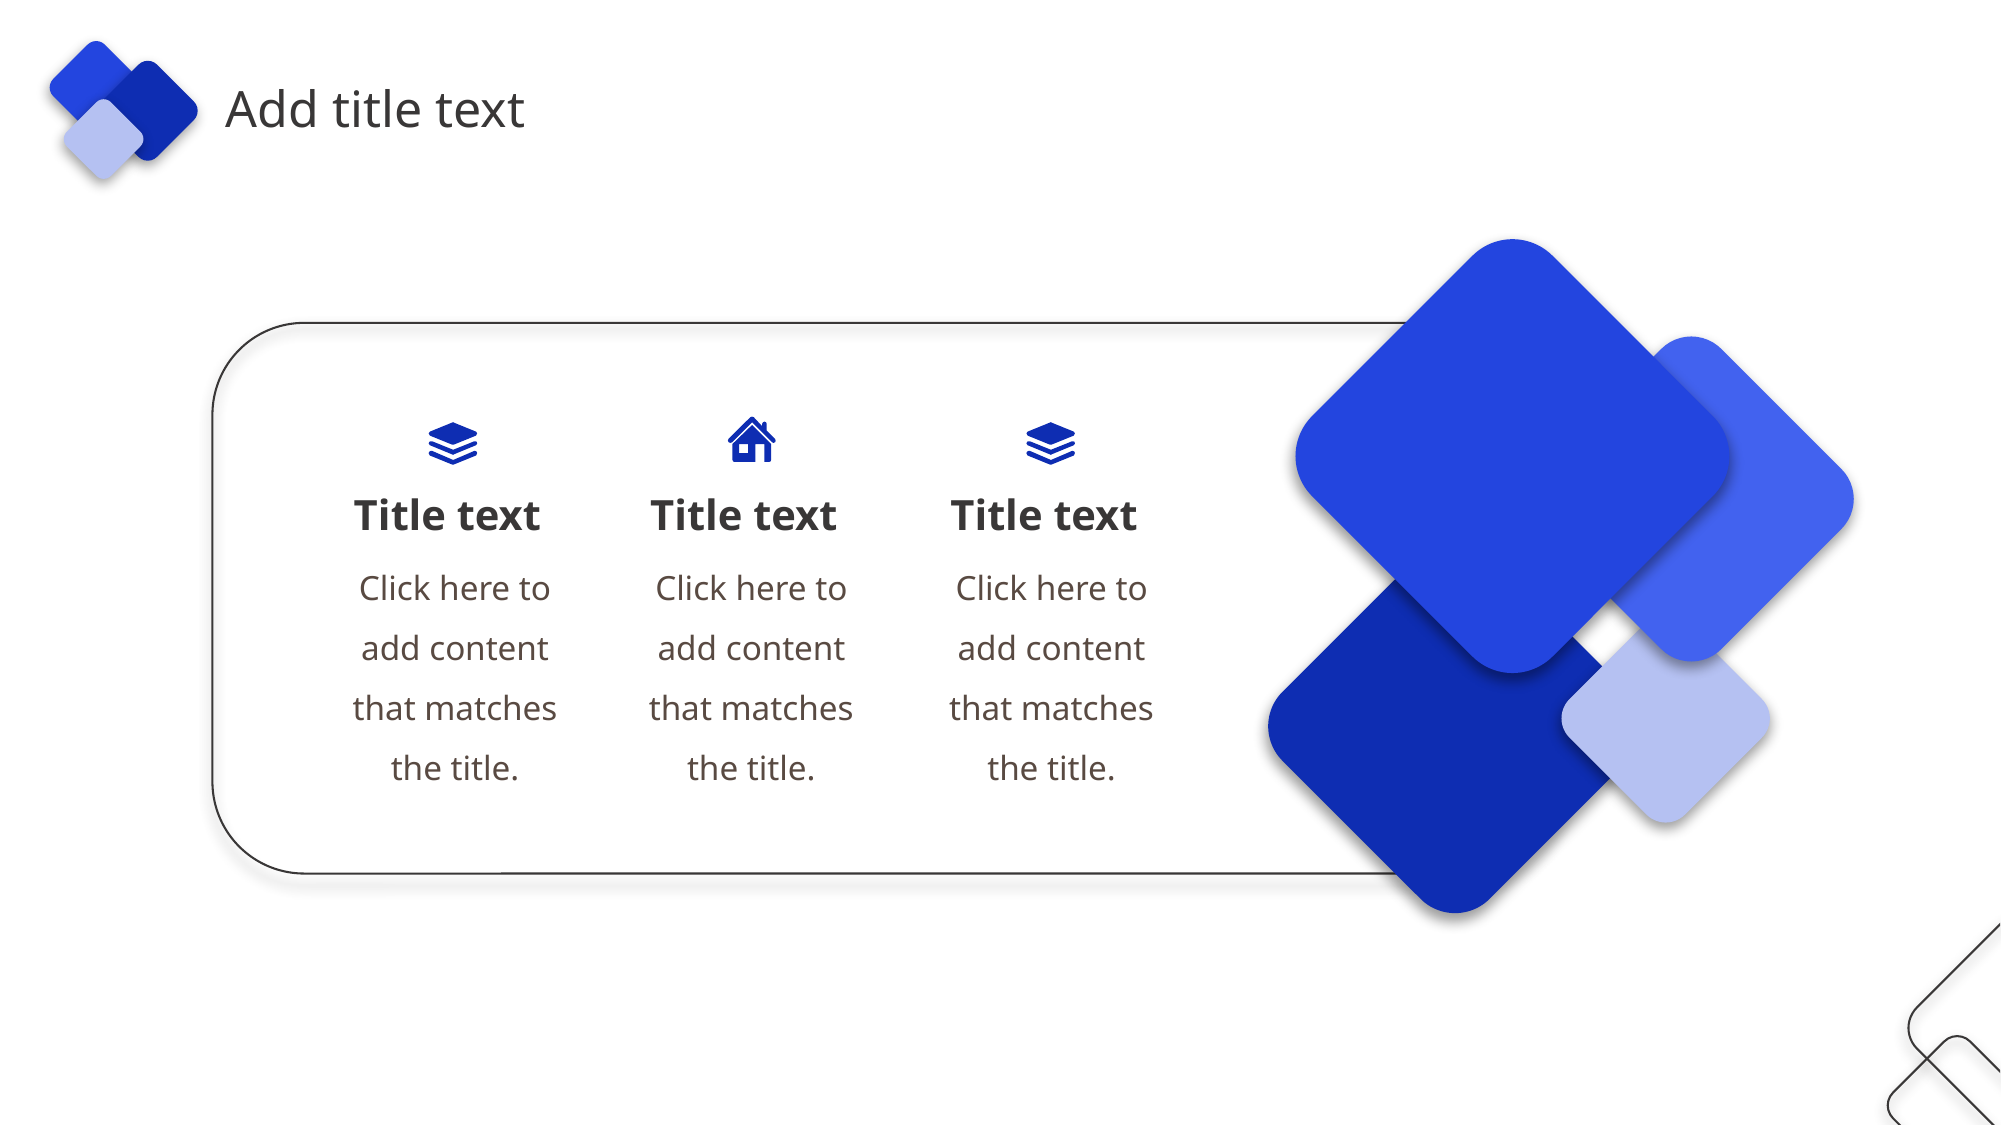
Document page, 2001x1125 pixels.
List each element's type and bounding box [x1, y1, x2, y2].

text_box [914, 481, 1190, 798]
text_box [613, 481, 890, 798]
text_box [317, 481, 593, 798]
text_box [212, 286, 1819, 874]
